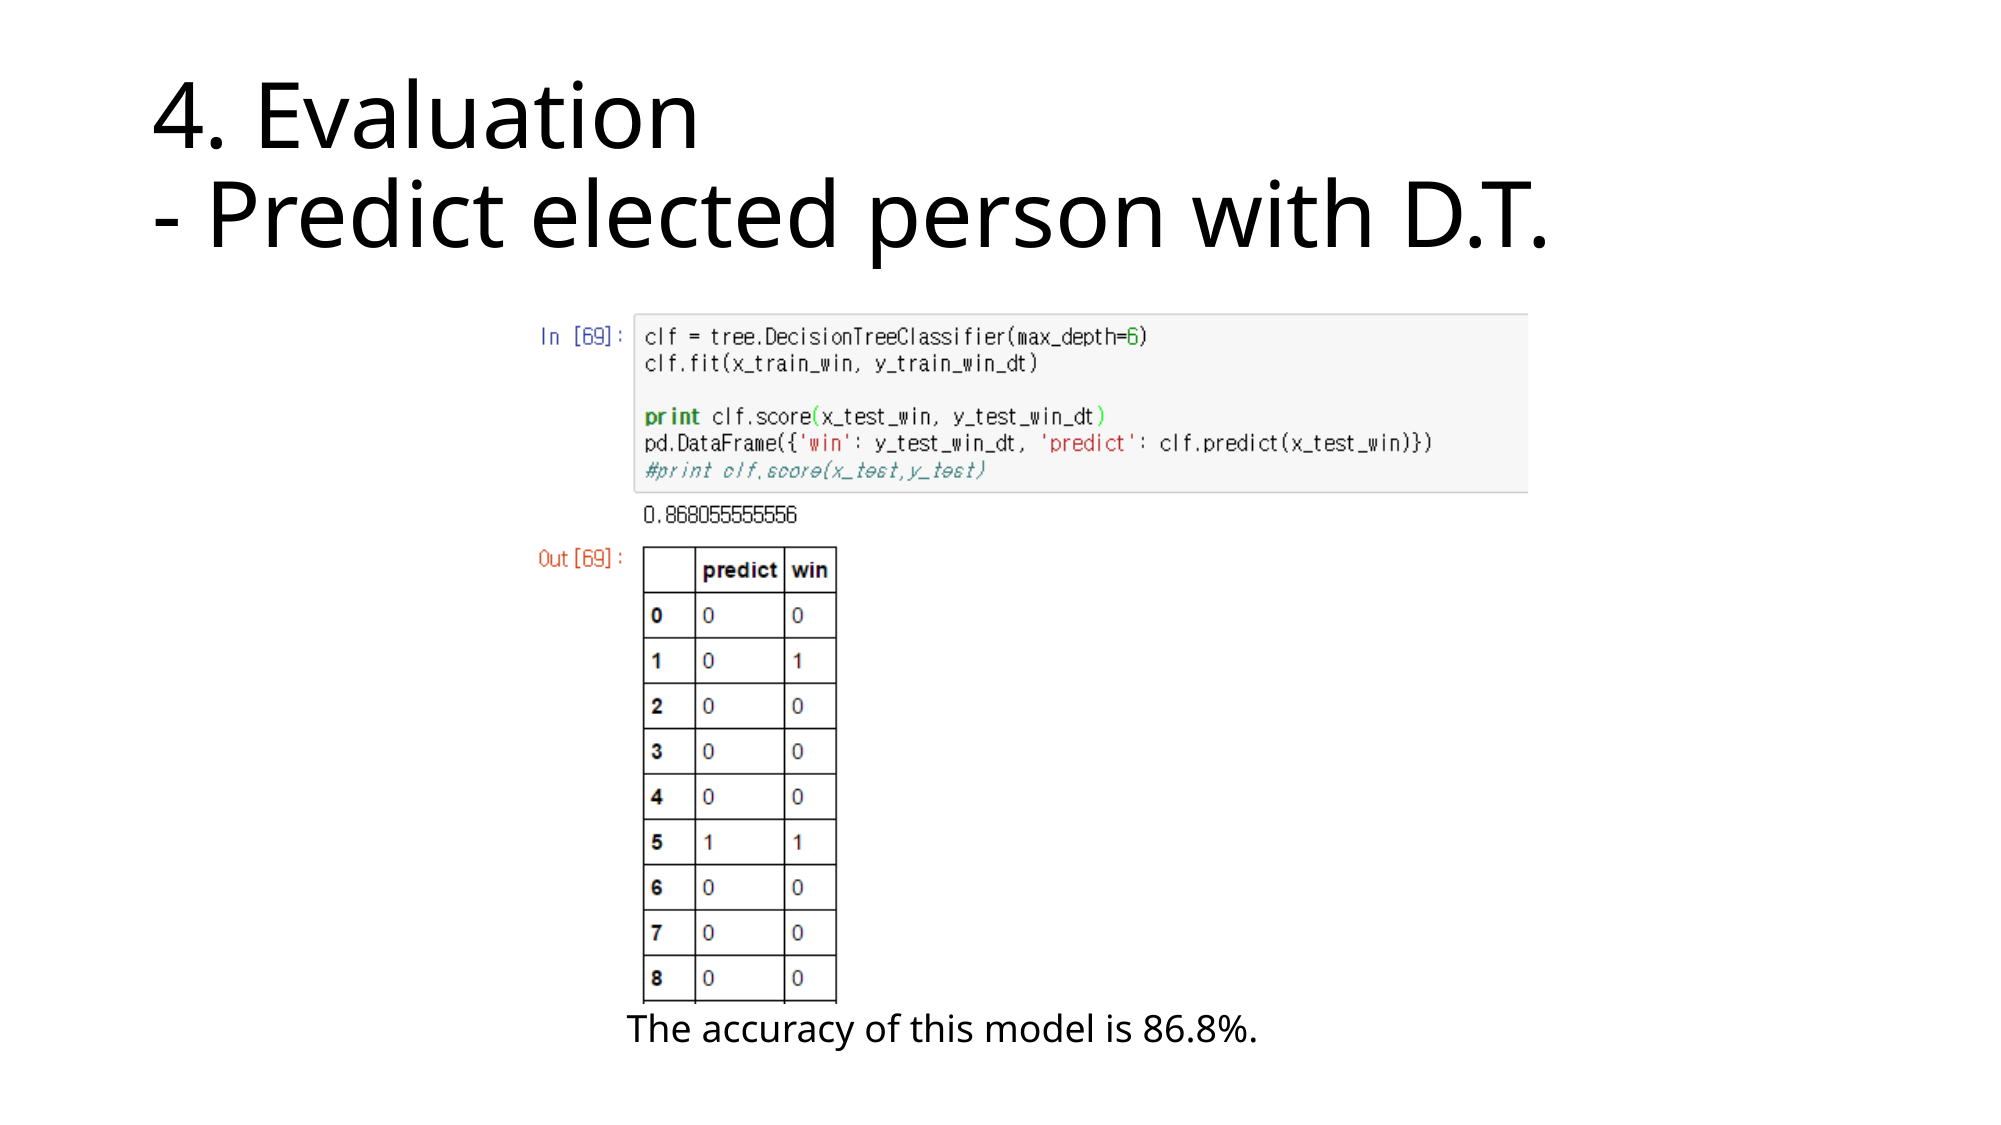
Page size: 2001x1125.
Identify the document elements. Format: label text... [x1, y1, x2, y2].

text_box The accuracy of this model is 86.8%. [611, 1004, 1274, 1058]
title 4. Evaluation - Predict elected person with D.T. [137, 59, 1863, 278]
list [471, 309, 1529, 1004]
